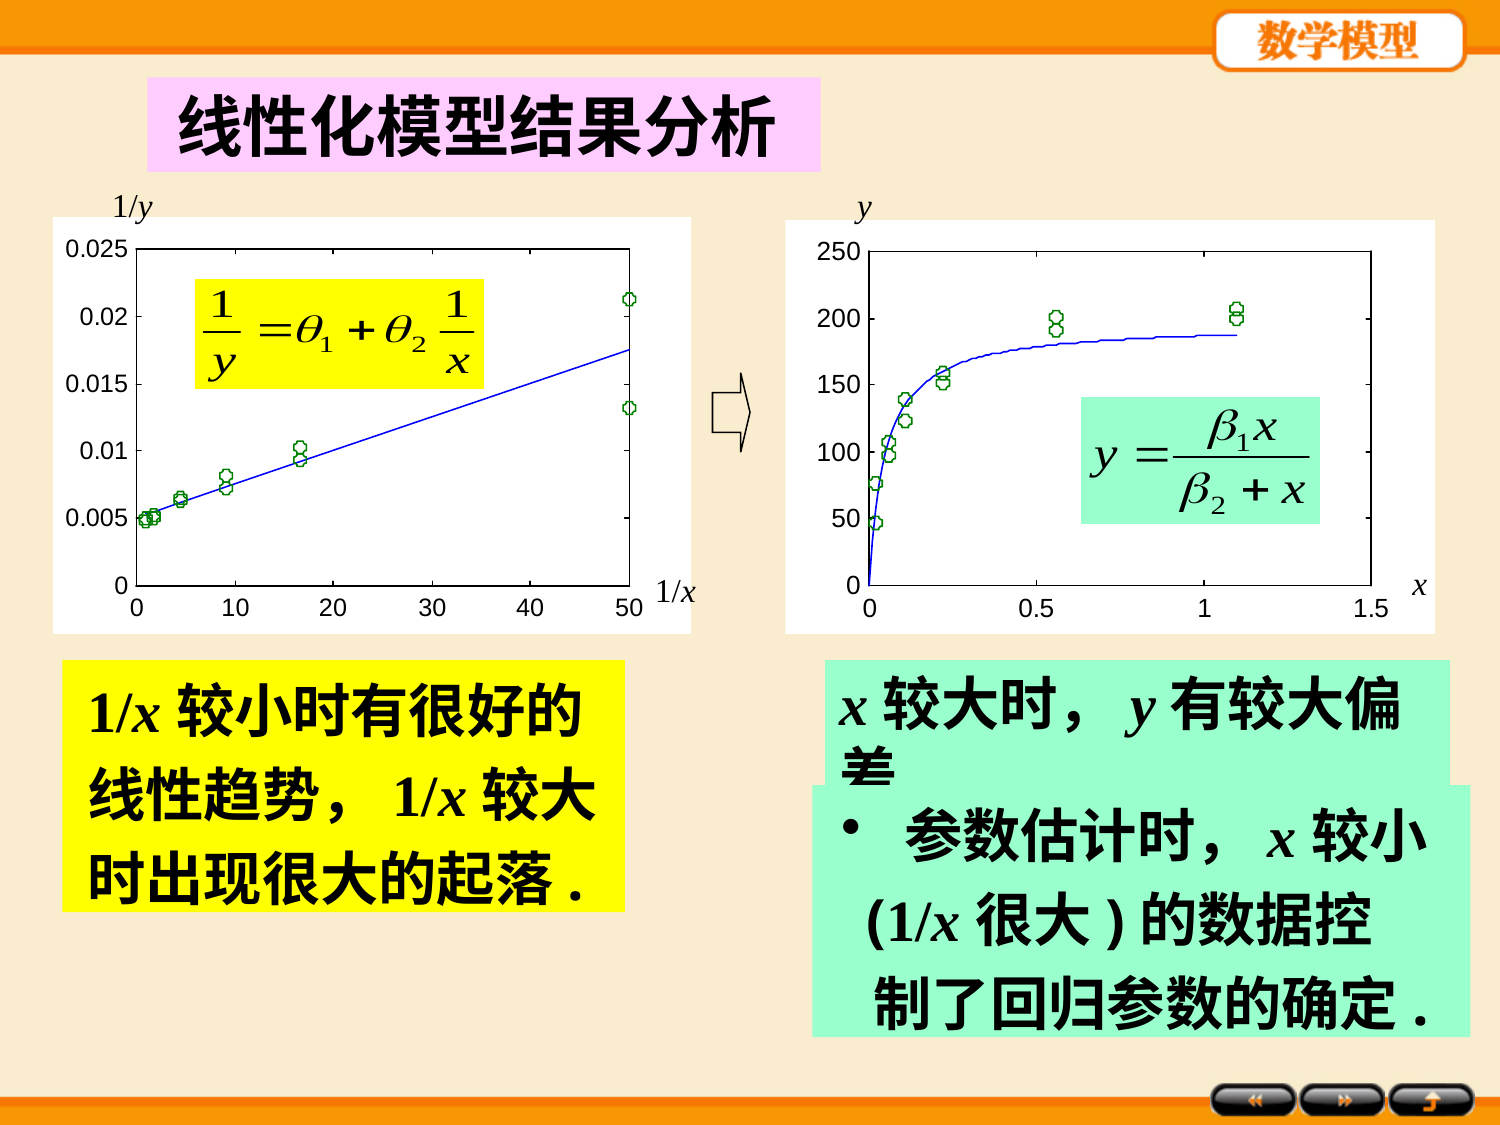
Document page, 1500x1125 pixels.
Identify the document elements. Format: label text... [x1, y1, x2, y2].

text_box 线性化模型结果分析 [147, 77, 821, 172]
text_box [712, 184, 1464, 634]
text_box x较大时，y有较大偏差 [825, 660, 1450, 785]
picture [0, 0, 1500, 1125]
text_box 1/x较小时有很好的线性趋势，1/x较大时出现很大的起落. [62, 660, 625, 913]
text_box 参数估计时，x较小(1/x很大)的数据控 制了回归参数的确定. [812, 785, 1471, 1038]
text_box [52, 184, 710, 634]
